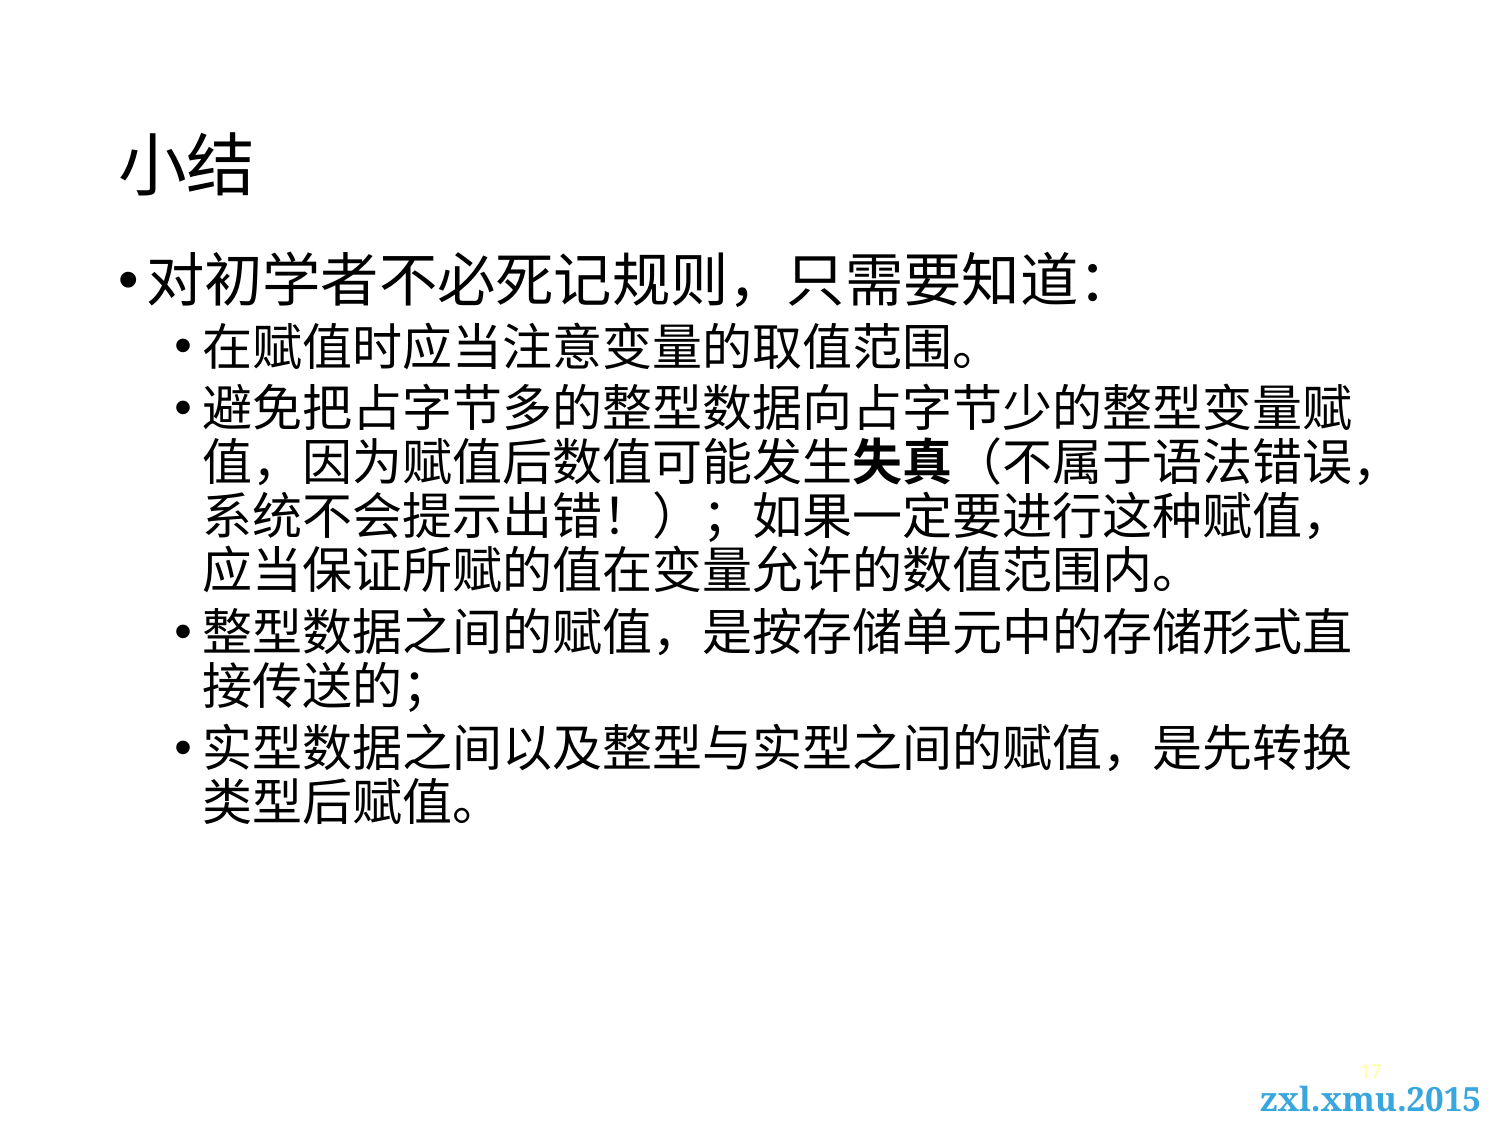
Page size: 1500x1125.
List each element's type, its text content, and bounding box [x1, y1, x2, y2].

list 对初学者不必死记规则，只需要知道： 在赋值时应当注意变量的取值范围。 避免把占字节多的整型数据向占字节少的整型变量赋值，因为赋值后数值可能发生失真（不属于语法错误，系统不会提示出错！）；如果一定要进行这种赋值，应当保证所赋的值在变量允许的数值范围内。 整型数据之间的赋值，是按存储单元中的存储形式直接传送的； 实型数据之间以及整型与实型之间的赋值，是先转换类型后赋值。 [103, 243, 1397, 958]
title 小结 [103, 59, 1397, 243]
slide_number 17 [1059, 1042, 1397, 1103]
